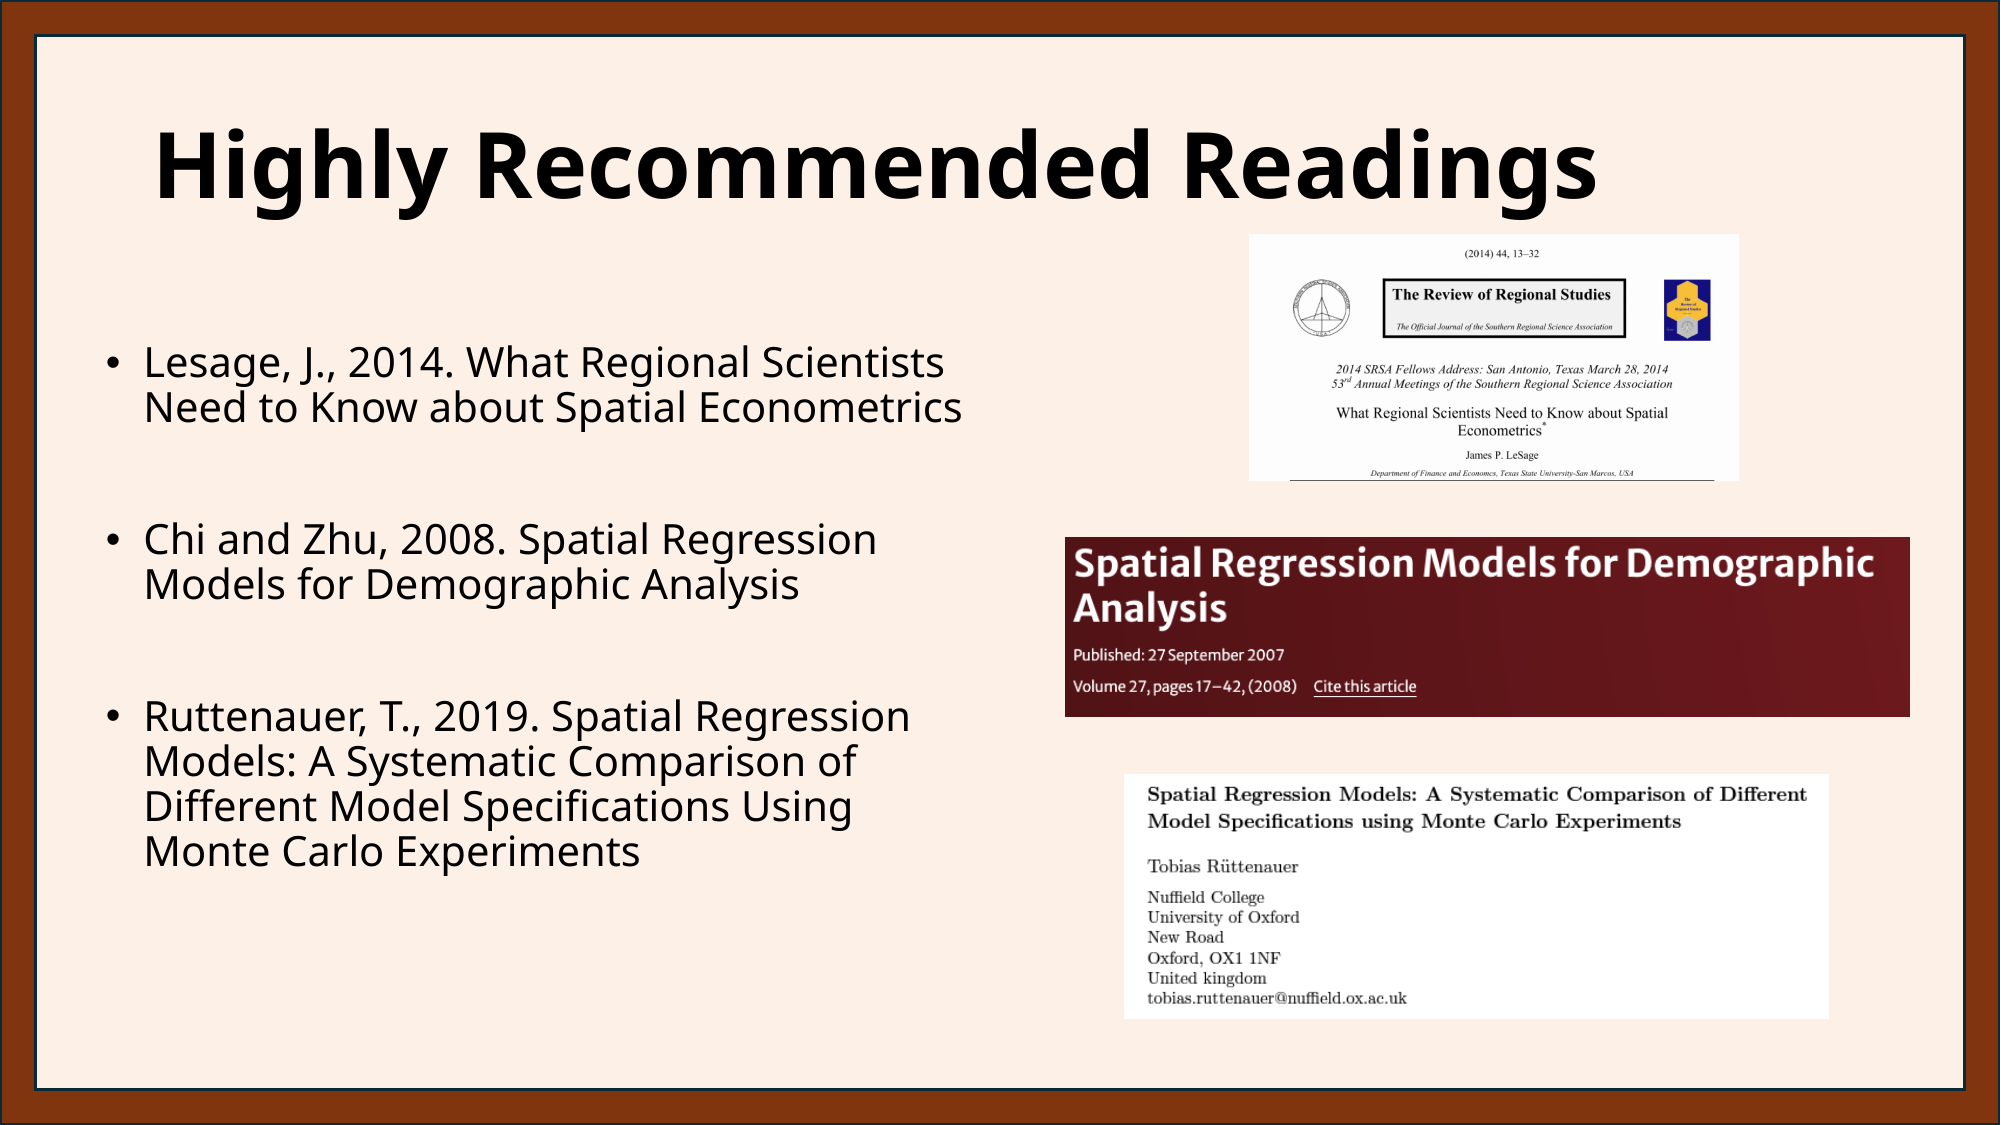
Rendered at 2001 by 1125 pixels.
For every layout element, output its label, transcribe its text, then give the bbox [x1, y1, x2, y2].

text_box [0, 0, 2000, 1125]
picture [1064, 537, 1910, 718]
list Lesage, J., 2014. What Regional Scientists Need to Know about Spatial Econometrics Chi and Zhu, 2008. Spatial Regression Models for Demographic Analysis Ruttenauer, T., 2019. Spatial Regression Models: A Systematic Comparison of Different Model Specifications Using Monte Carlo Experiments [90, 334, 994, 1049]
picture [1248, 233, 1740, 481]
title Highly Recommended Readings [137, 59, 1863, 278]
picture [1123, 773, 1830, 1020]
